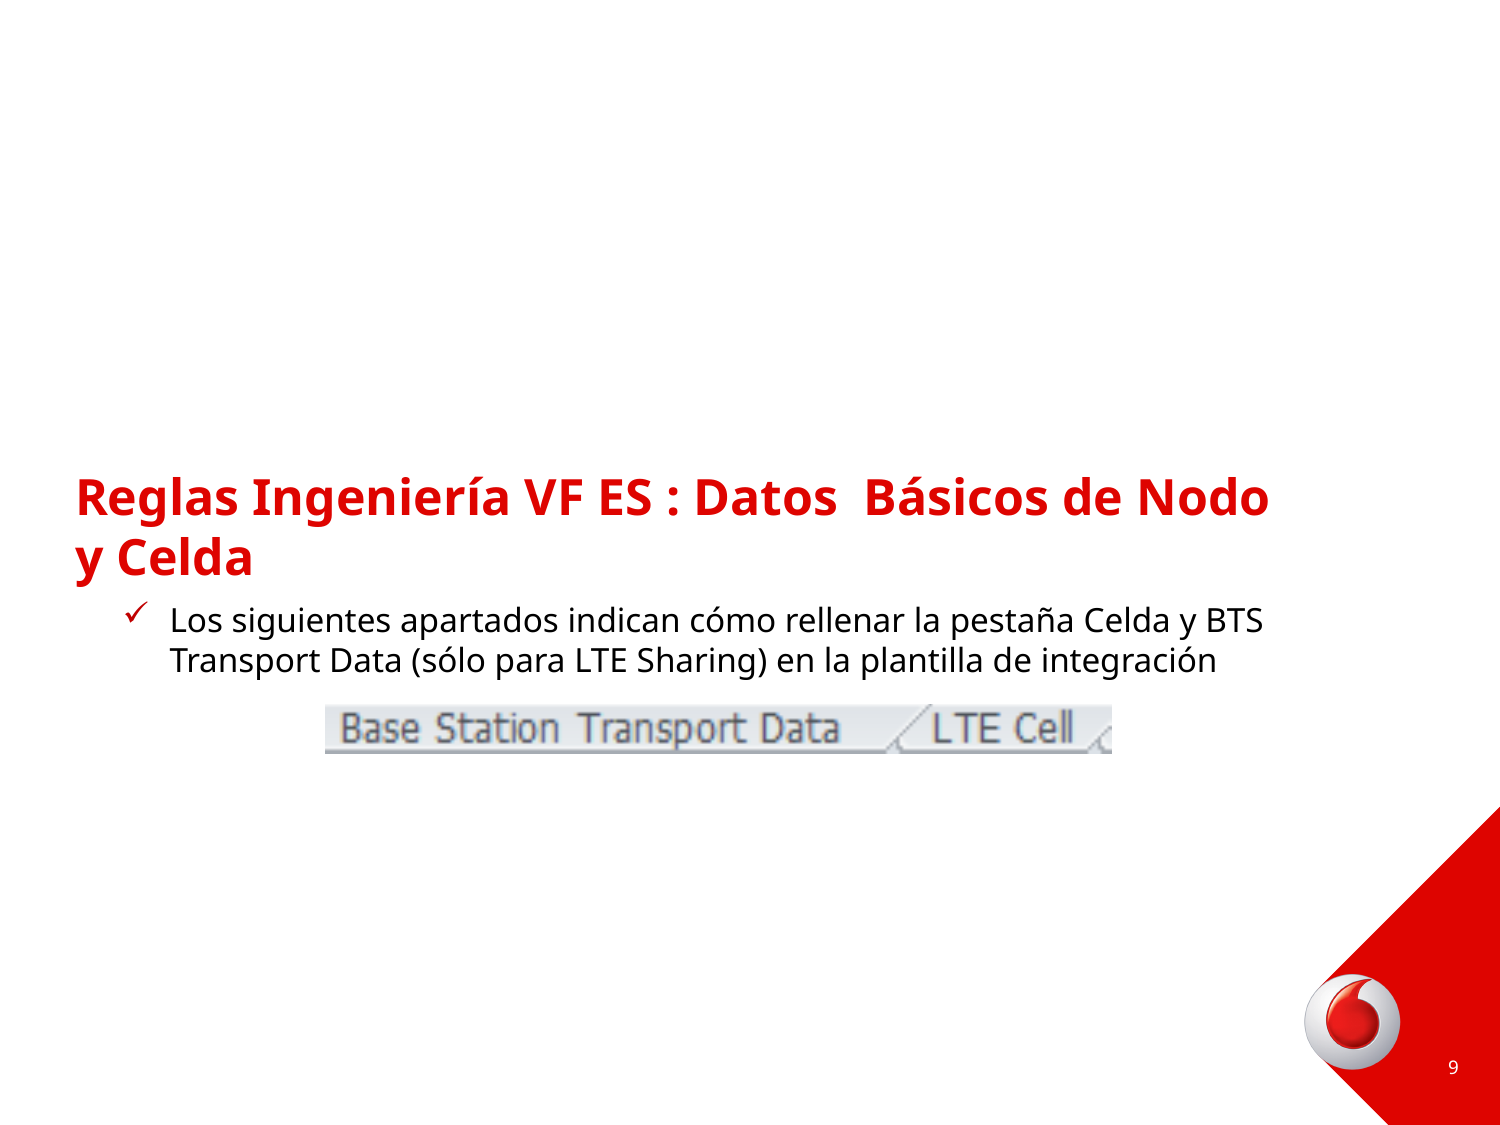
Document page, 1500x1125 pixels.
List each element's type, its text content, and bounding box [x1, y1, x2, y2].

picture [1303, 974, 1401, 1038]
title Reglas Ingeniería VF ES : Datos Básicos de Nodo y Celda [75, 465, 1282, 637]
text_box Los siguientes apartados indican cómo rellenar la pestaña Celda y BTS Transport Data (sólo para LTE Sharing) en la plantilla de integración [122, 599, 1315, 680]
picture [325, 704, 1112, 754]
slide_number 9 [1300, 1038, 1459, 1099]
